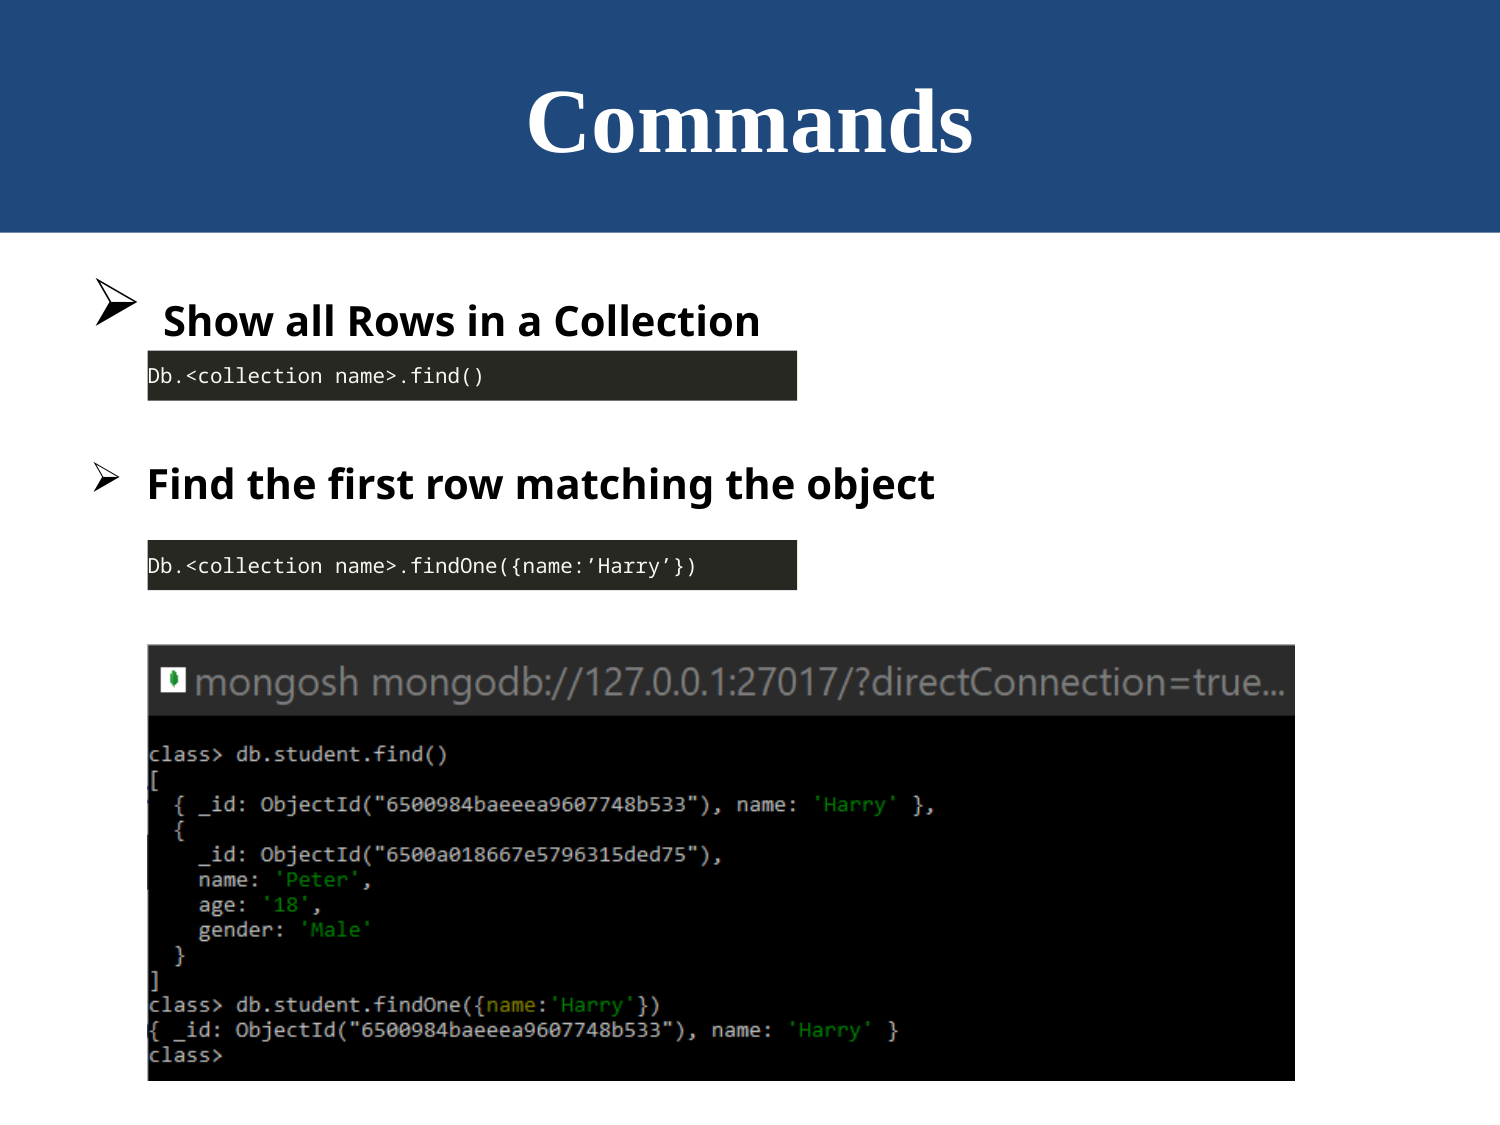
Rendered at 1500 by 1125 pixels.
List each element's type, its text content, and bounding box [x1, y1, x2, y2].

text_box Db.<collection name>.findOne({name:’Harry’}) [147, 540, 798, 591]
picture [147, 644, 1295, 1081]
text_box Db.<collection name>.find() [147, 350, 798, 401]
title Commands [0, 0, 1500, 233]
list Show all Rows in a Collection Find the first row matching the object [75, 262, 1425, 1094]
